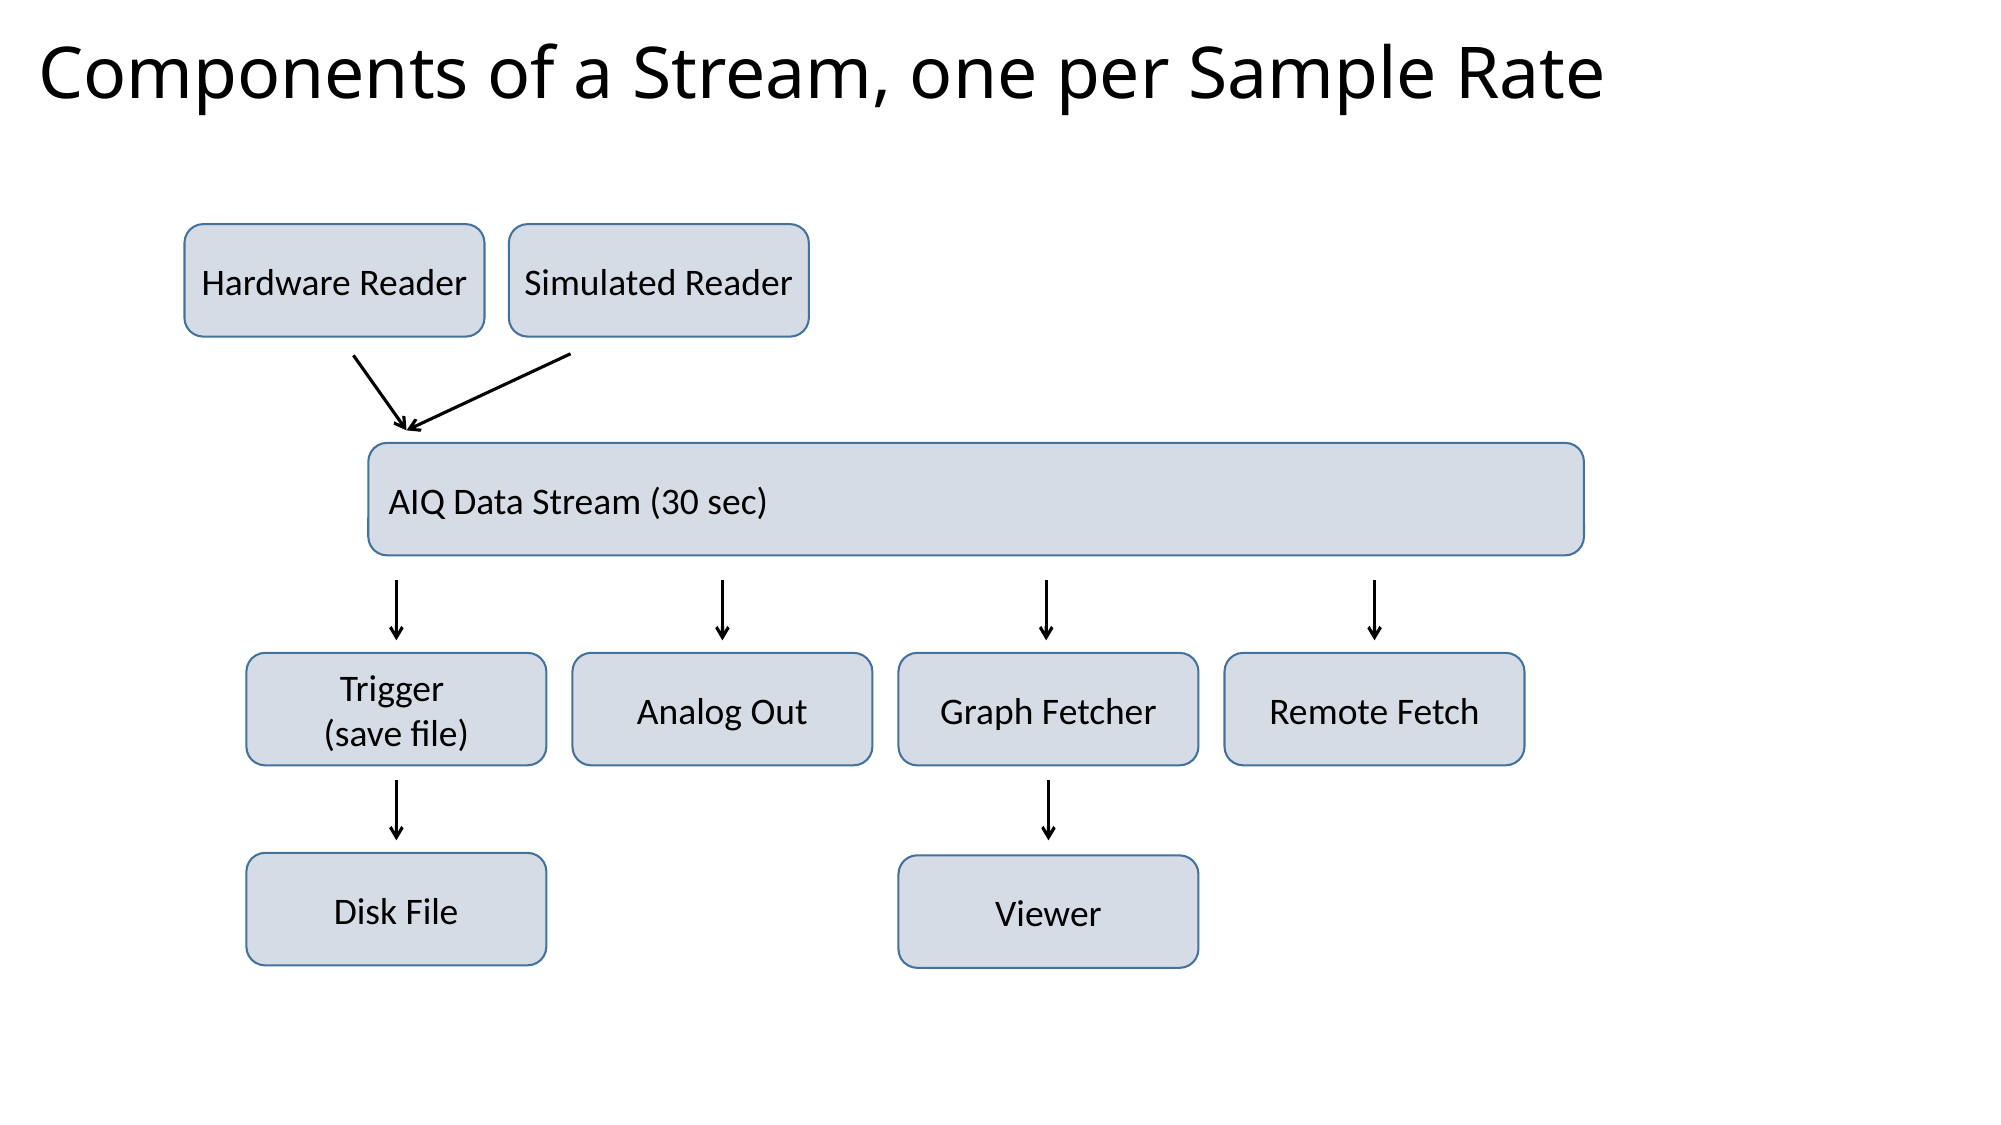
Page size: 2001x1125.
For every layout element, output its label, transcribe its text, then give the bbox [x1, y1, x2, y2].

text_box Hardware Reader [183, 223, 486, 338]
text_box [353, 355, 406, 431]
title Components of a Stream, one per Sample Rate [23, 22, 1697, 128]
text_box Simulated Reader [507, 223, 810, 338]
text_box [1224, 580, 1525, 766]
text_box AIQ Data Stream (30 sec) [367, 441, 1586, 557]
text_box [246, 580, 547, 966]
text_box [406, 353, 571, 431]
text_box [898, 580, 1199, 968]
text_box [572, 580, 873, 766]
